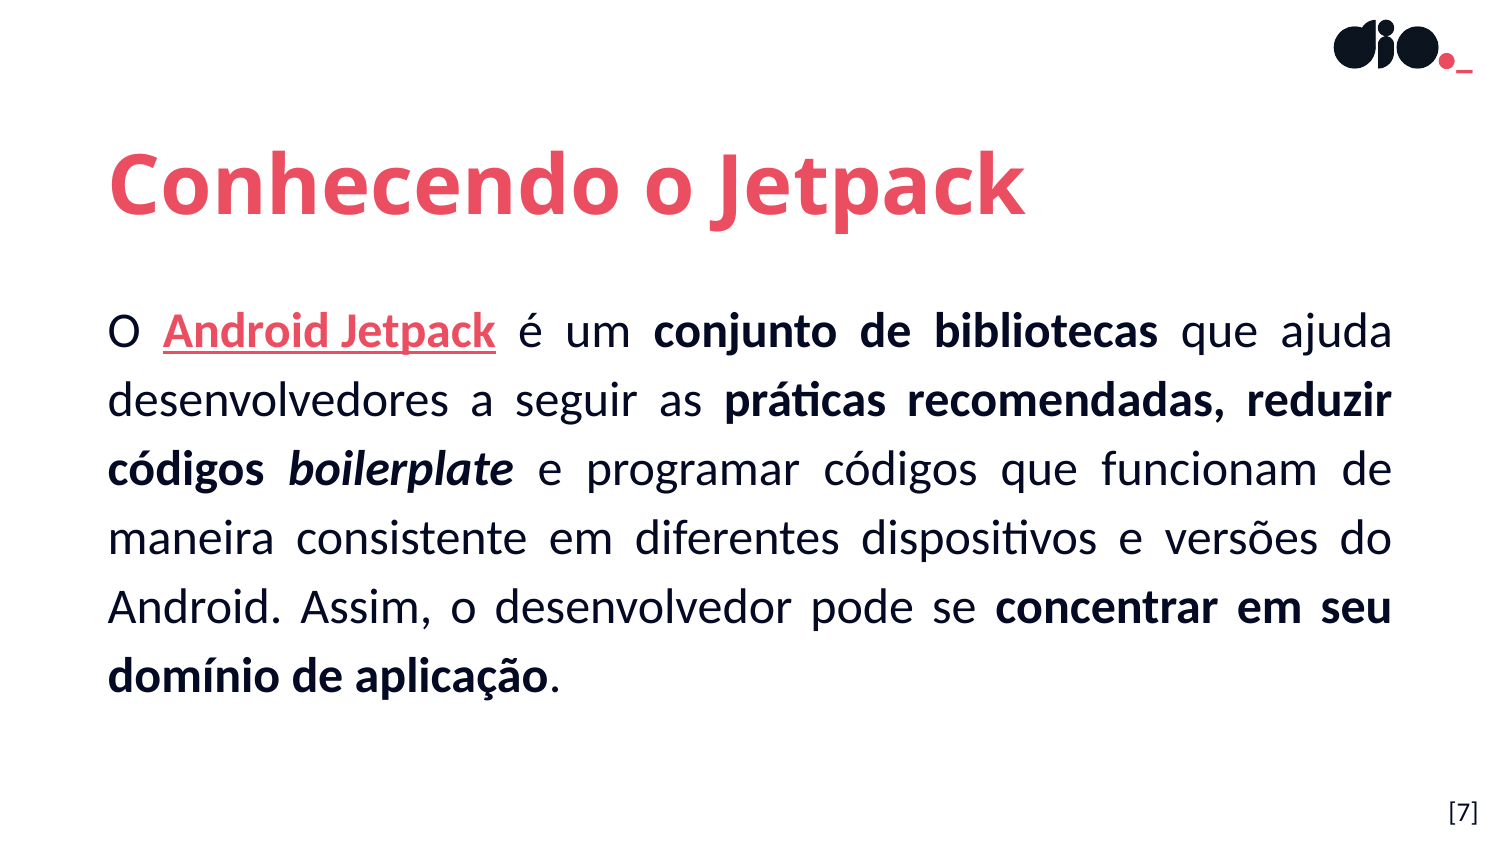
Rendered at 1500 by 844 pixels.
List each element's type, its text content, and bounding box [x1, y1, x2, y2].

text_box Conhecendo o Jetpack [92, 104, 1408, 243]
text_box O Android Jetpack é um conjunto de bibliotecas que ajuda desenvolvedores a seguir as práticas recomendadas, reduzir códigos boilerplate e programar códigos que funcionam de maneira consistente em diferentes dispositivos e versões do Android. Assim, o desenvolvedor pode se concentrar em seu domínio de aplicação. [92, 243, 1408, 749]
picture [1333, 19, 1473, 74]
slide_number [‹#›] [1403, 779, 1494, 844]
